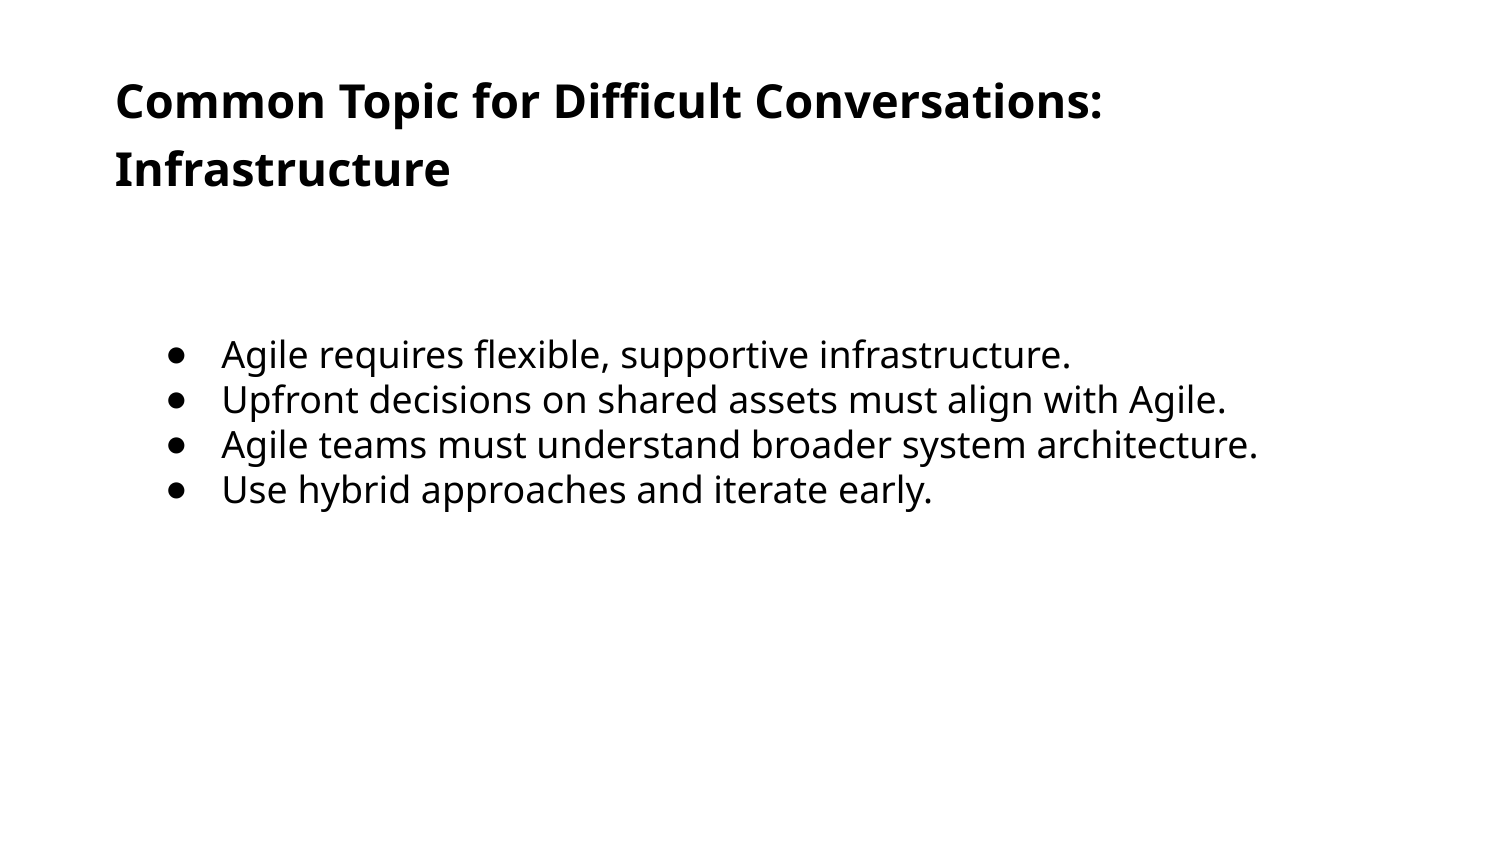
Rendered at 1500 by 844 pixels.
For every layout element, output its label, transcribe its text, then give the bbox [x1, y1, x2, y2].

text_box Agile requires flexible, supportive infrastructure. Upfront decisions on shared assets must align with Agile. Agile teams must understand broader system architecture. Use hybrid approaches and iterate early. [131, 315, 1277, 526]
title Common Topic for Difficult Conversations: Infrastructure [99, 99, 1307, 157]
text_box [99, 157, 655, 213]
